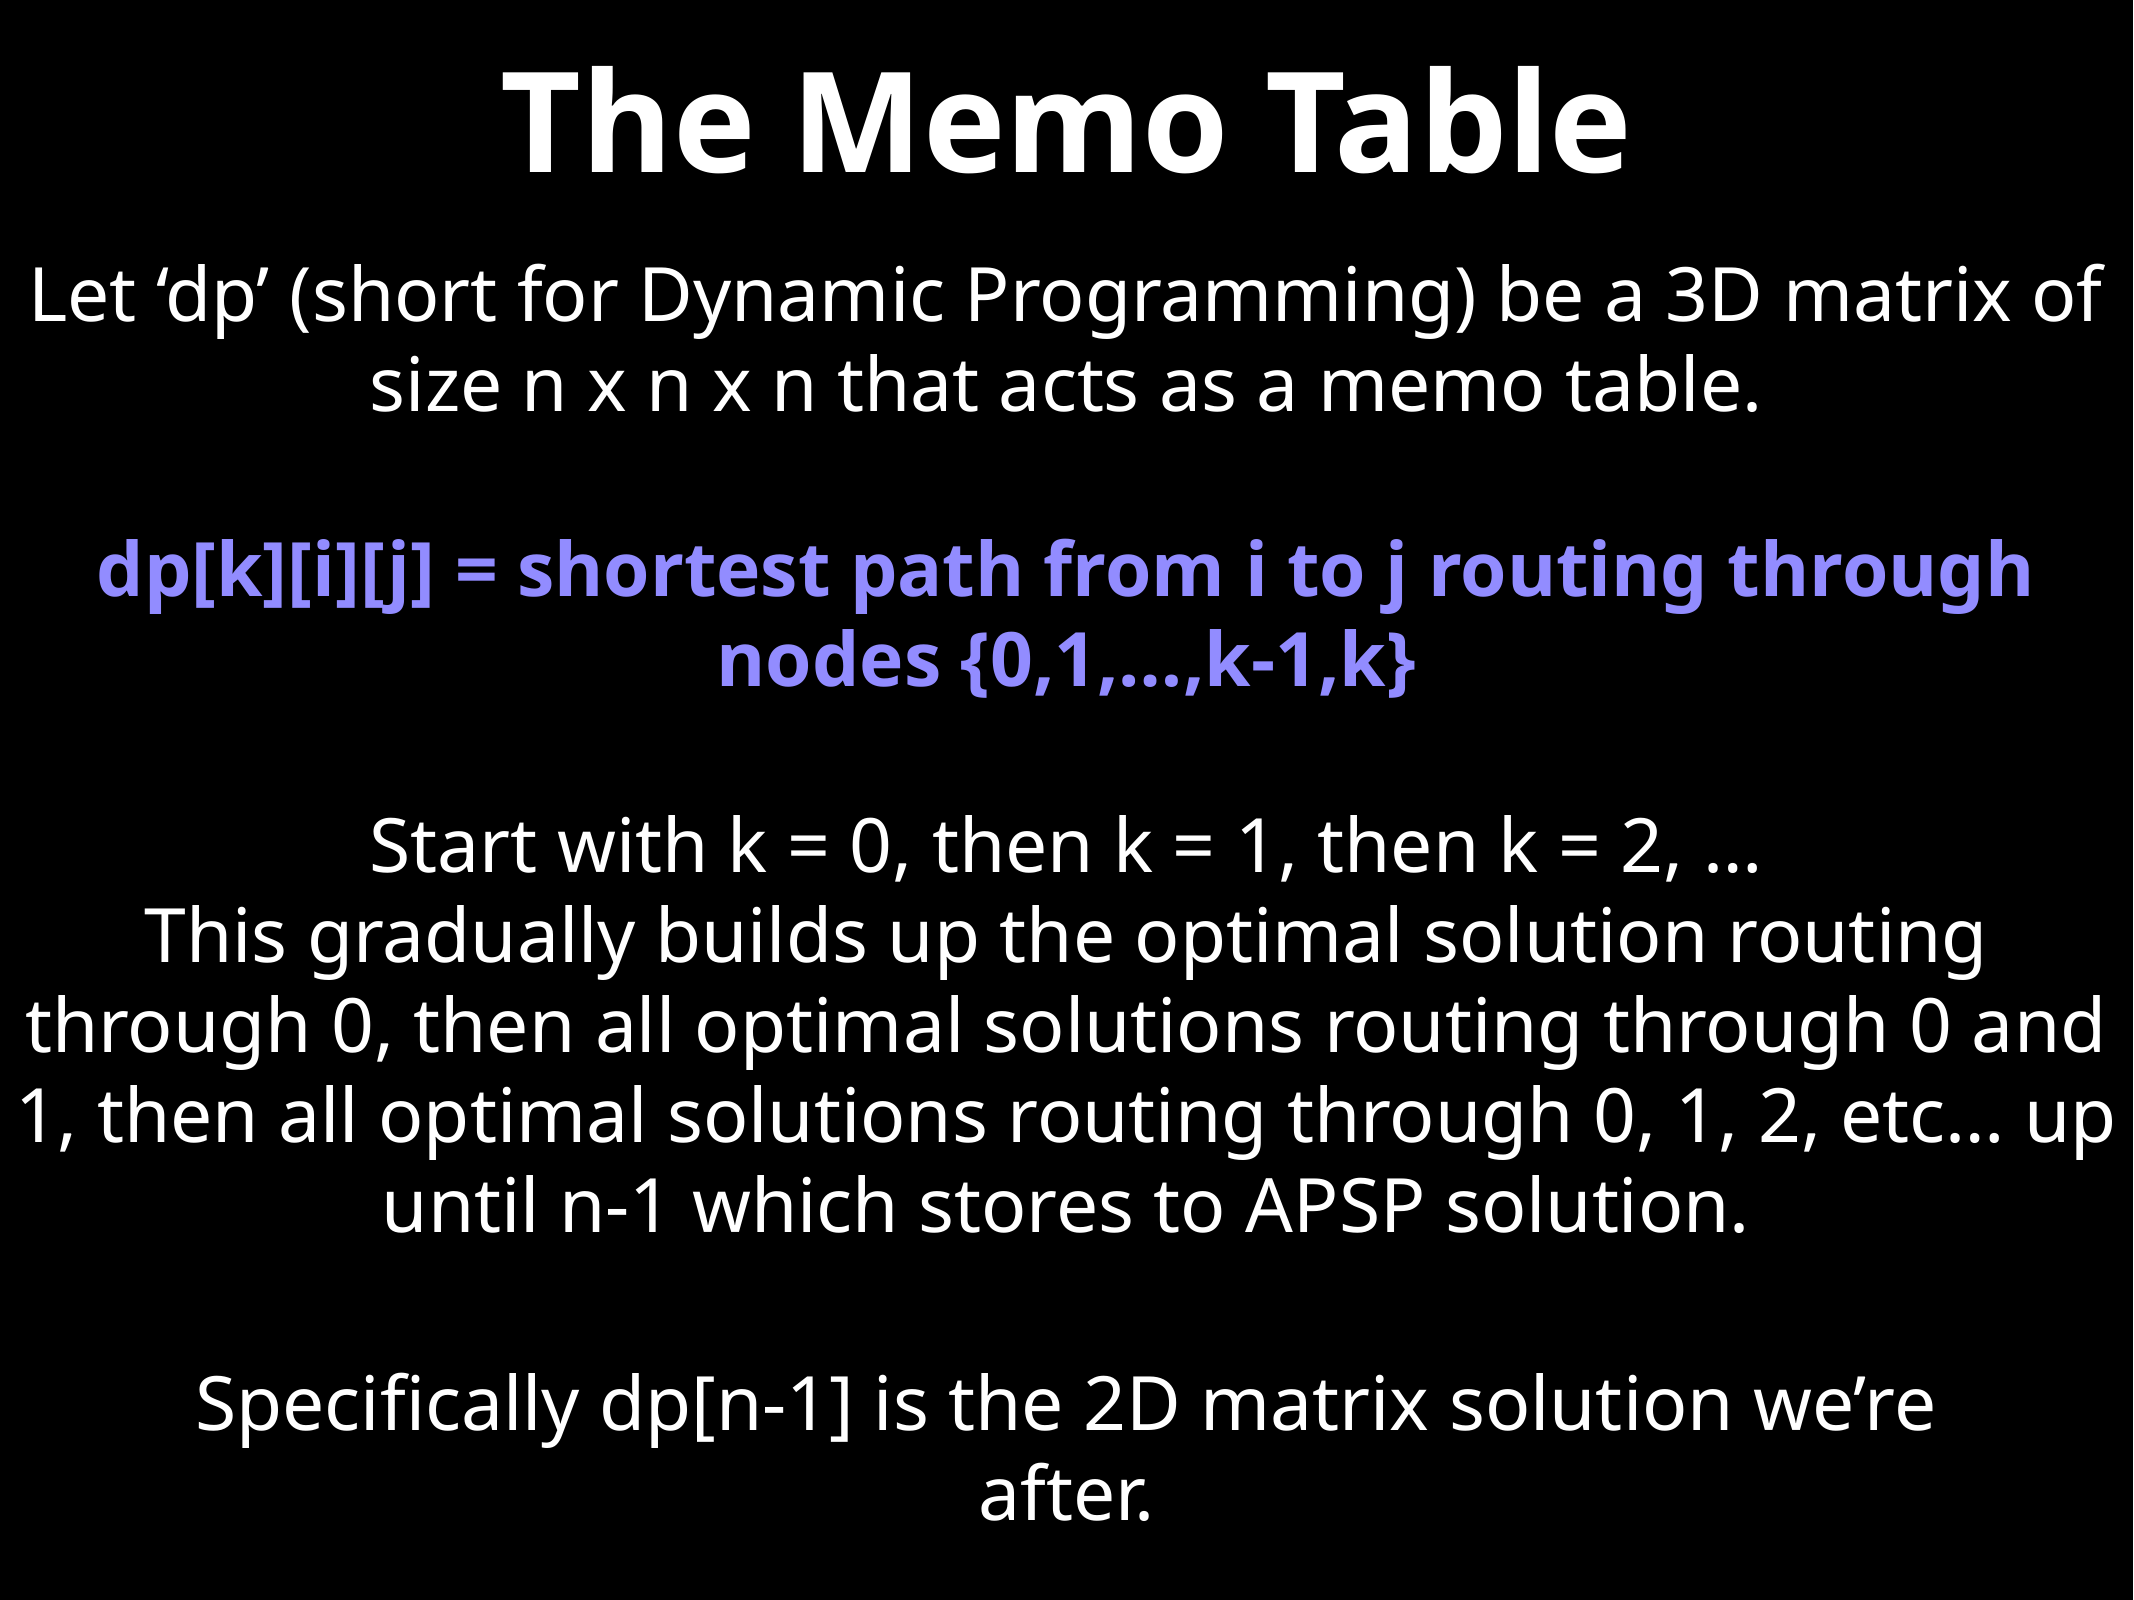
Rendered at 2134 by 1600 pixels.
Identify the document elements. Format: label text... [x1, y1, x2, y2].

text_box Start with k = 0, then k = 1, then k = 2, … This gradually builds up the optimal solution routing through 0, then all optimal solutions routing through 0 and 1, then all optimal solutions routing through 0, 1, 2, etc… up until n-1 which stores to APSP solution. [0, 789, 2134, 1256]
text_box Specifically dp[n-1] is the 2D matrix solution we’re after. [185, 1346, 1948, 1544]
text_box The Memo Table [492, 24, 1641, 209]
text_box dp[k][i][j] = shortest path from i to j routing through nodes {0,1,…,k-1,k} [0, 498, 2134, 726]
text_box Let ‘dp’ (short for Dynamic Programming) be a 3D matrix of size n x n x n that acts as a memo table. [0, 182, 2134, 491]
